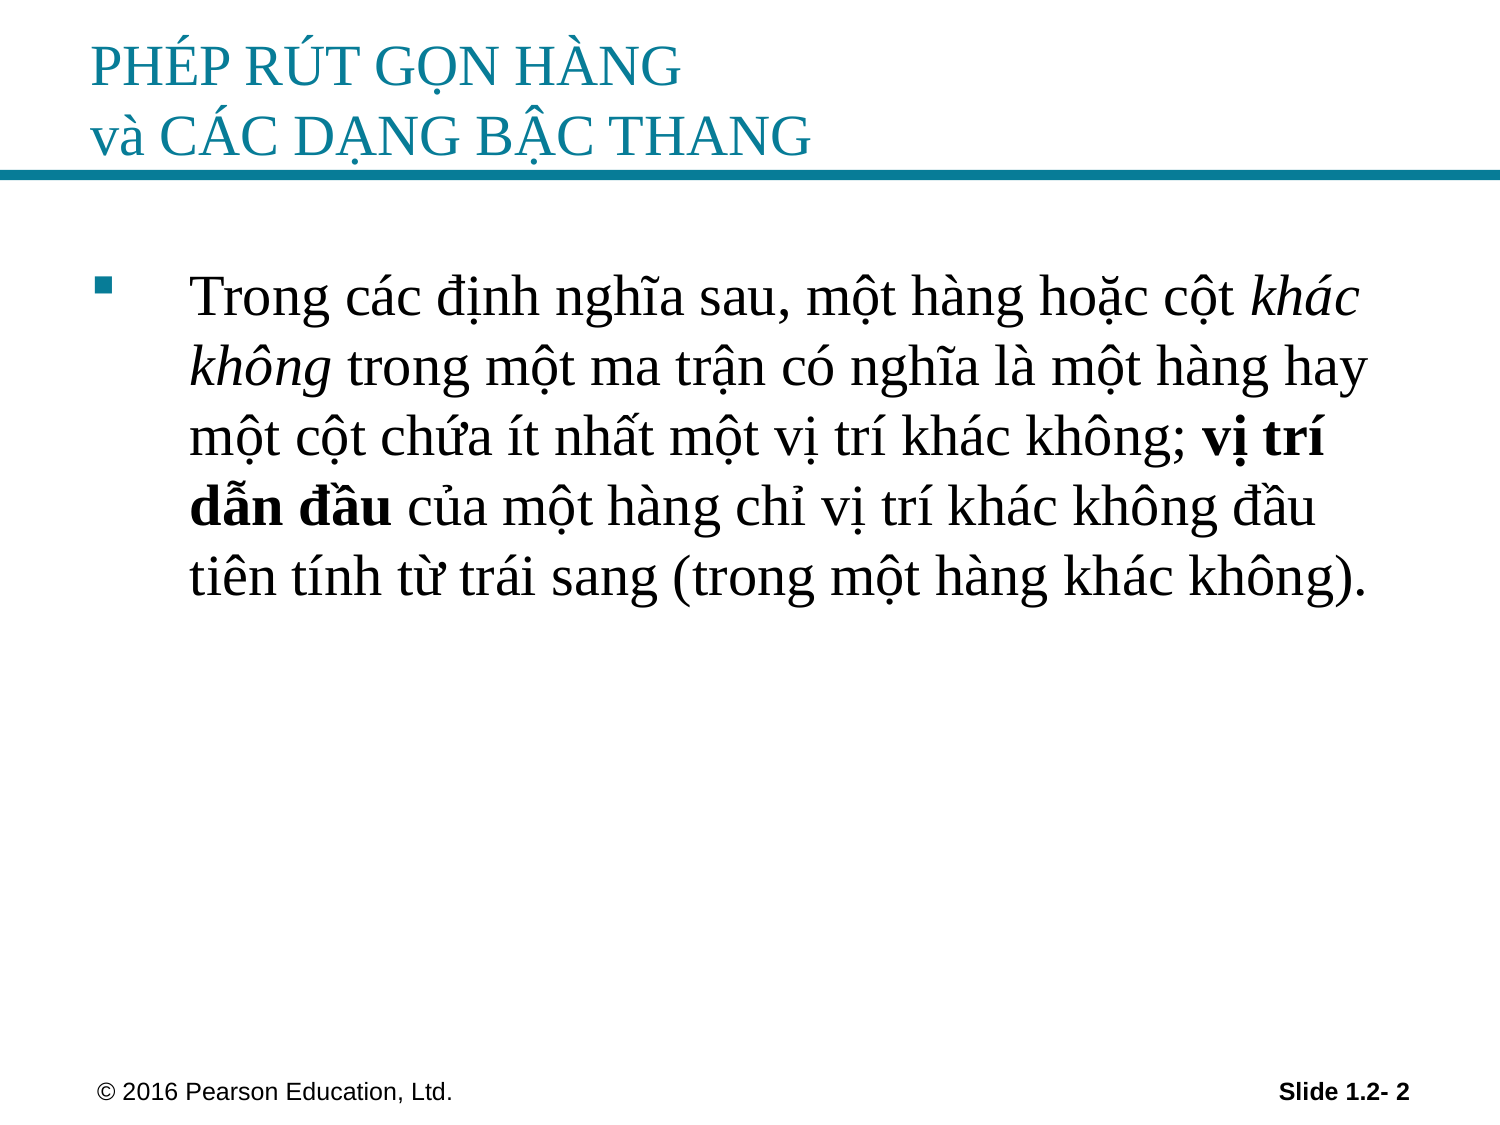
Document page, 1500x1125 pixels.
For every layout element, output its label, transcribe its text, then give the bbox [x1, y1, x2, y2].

title PHÉP RÚT GỌN HÀNG và CÁC DẠNG BẬC THANG [75, 12, 1463, 175]
list Trong các định nghĩa sau, một hàng hoặc cột khác không trong một ma trận có nghĩa là một hàng hay một cột chứa ít nhất một vị trí khác không; vị trí dẫn đầu của một hàng chỉ vị trí khác không đầu tiên tính từ trái sang (trong một hàng khác không). [75, 249, 1425, 1013]
footer © 2016 Pearson Education, Ltd. [75, 1034, 1113, 1113]
slide_number Slide 1.2- 2 [1113, 1034, 1425, 1113]
